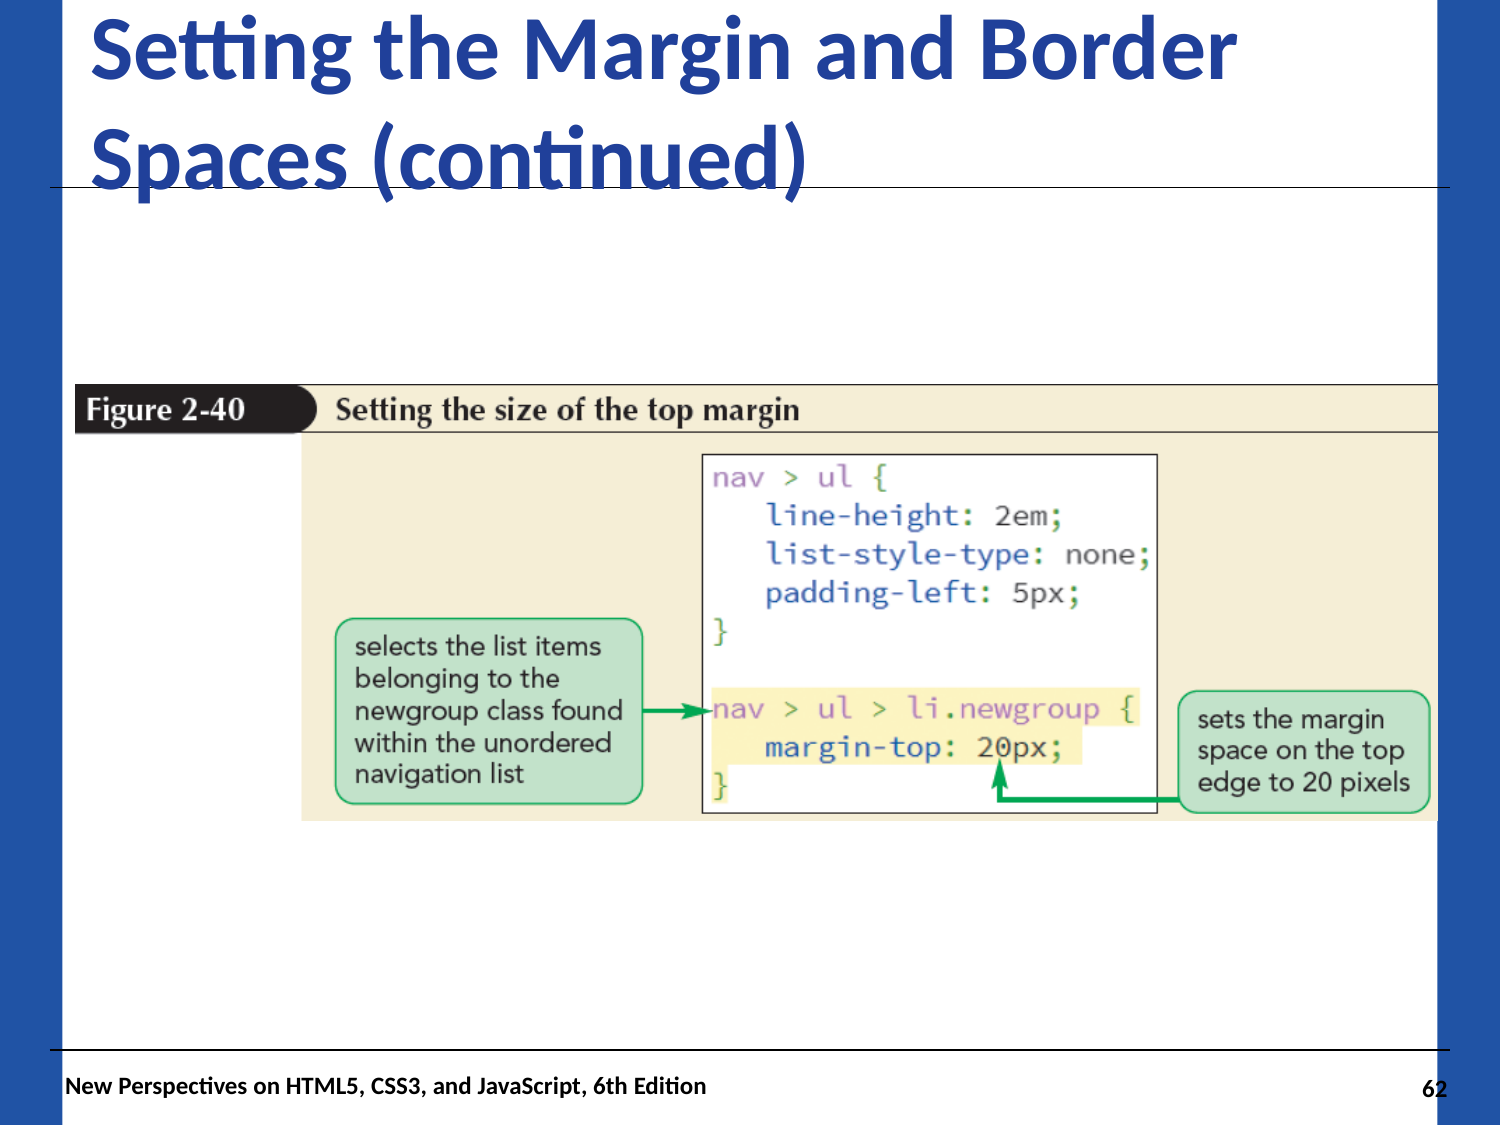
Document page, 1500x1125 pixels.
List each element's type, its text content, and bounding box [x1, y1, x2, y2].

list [74, 384, 1438, 821]
footer New Perspectives on HTML5, CSS3, and JavaScript, 6th Edition [50, 1047, 1400, 1123]
title Setting the Margin and Border Spaces (continued) [74, 19, 1438, 176]
slide_number 62 [1374, 1050, 1463, 1125]
